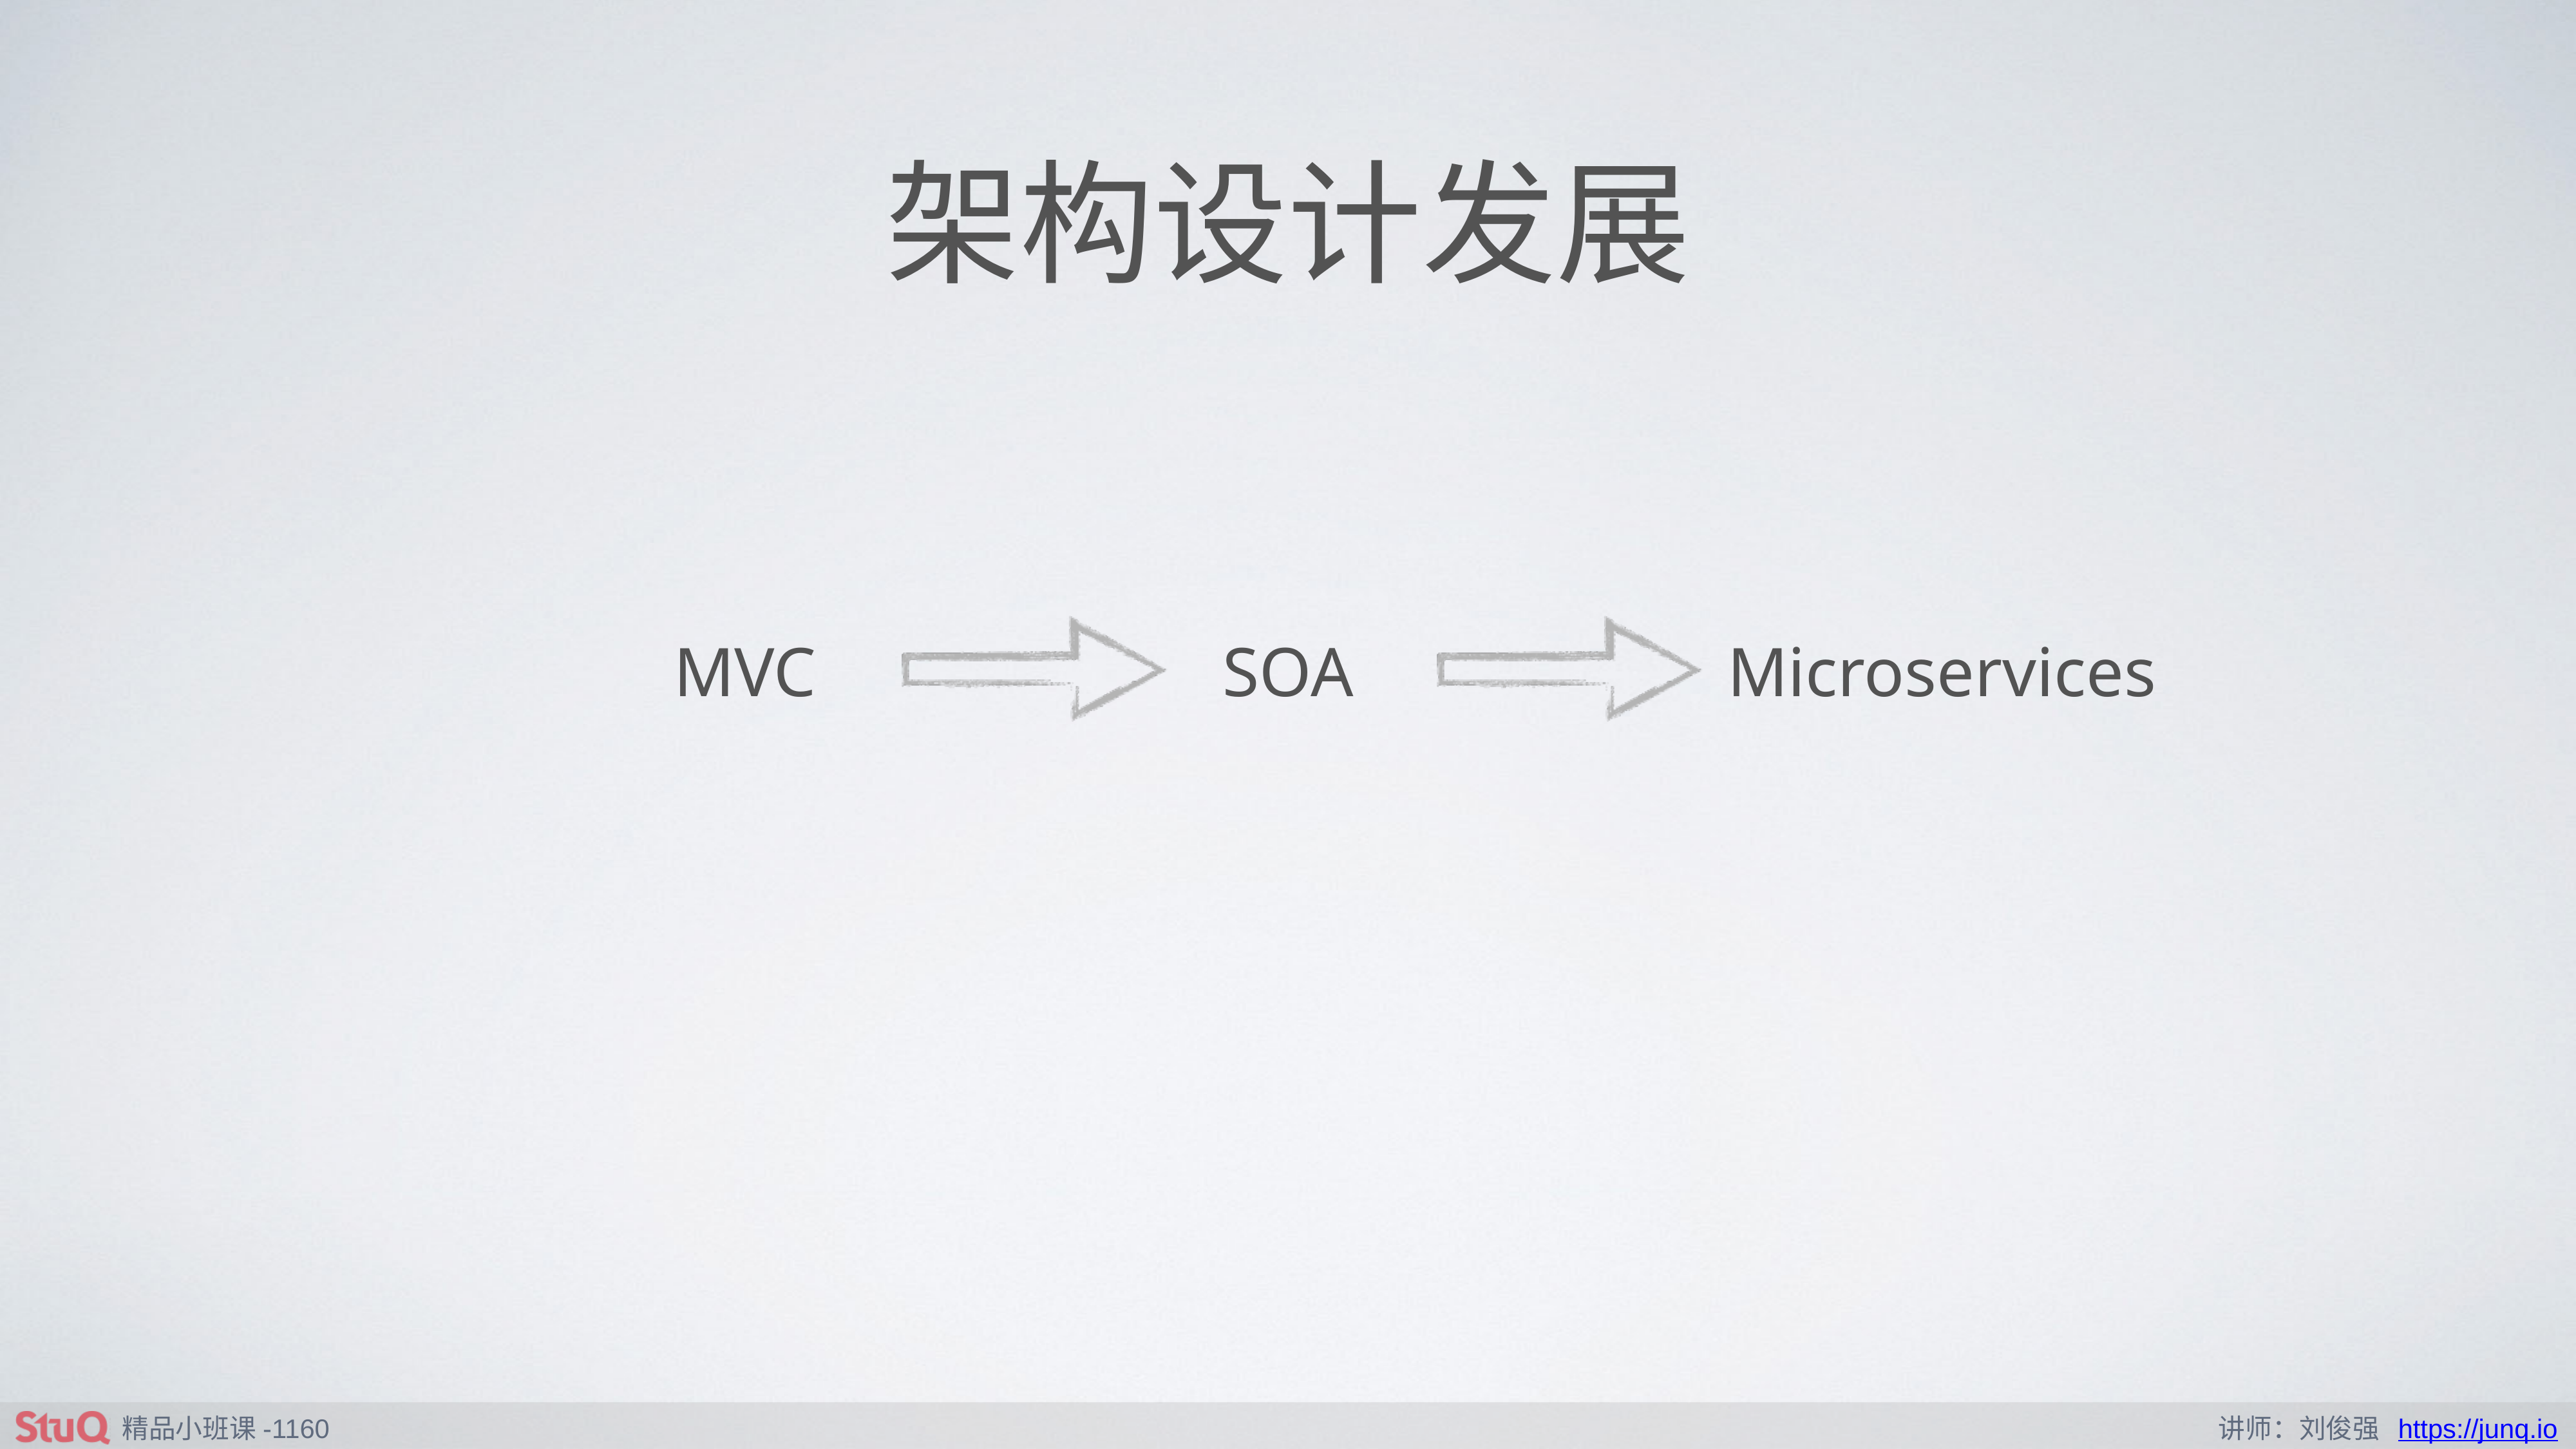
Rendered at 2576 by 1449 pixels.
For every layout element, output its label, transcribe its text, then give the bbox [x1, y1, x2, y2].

picture [0, 0, 2576, 1402]
text_box SOA [1215, 621, 1361, 717]
text_box MVC [666, 621, 824, 717]
title 架构设计发展 [374, 37, 2202, 401]
text_box Microservices [1719, 621, 2164, 717]
